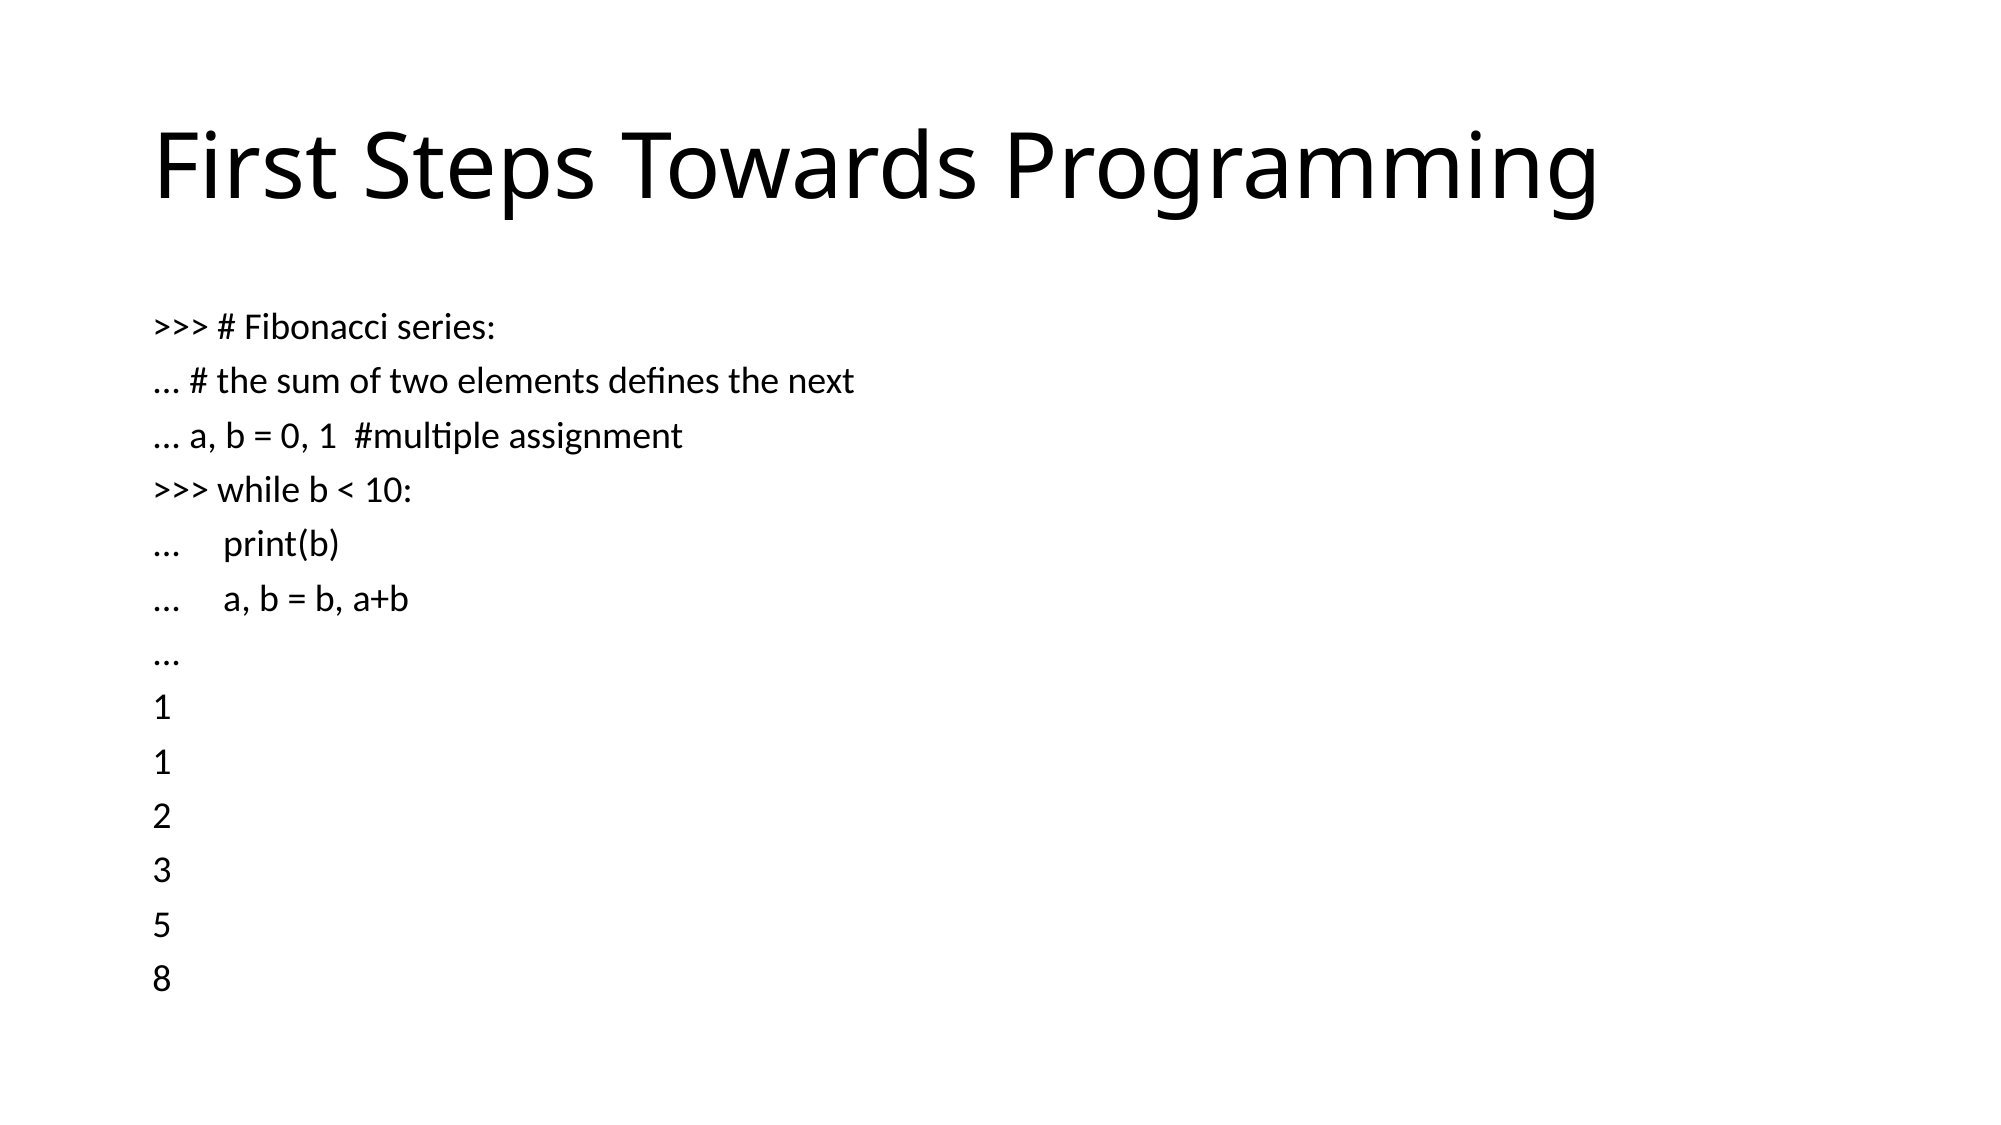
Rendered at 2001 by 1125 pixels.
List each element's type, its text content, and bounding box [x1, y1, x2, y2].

title First Steps Towards Programming [137, 59, 1863, 278]
list >>> # Fibonacci series: ... # the sum of two elements defines the next ... a, b = 0, 1 #multiple assignment >>> while b < 10: ... print(b) ... a, b = b, a+b ... 1 1 2 3 5 8 [137, 299, 1863, 1014]
